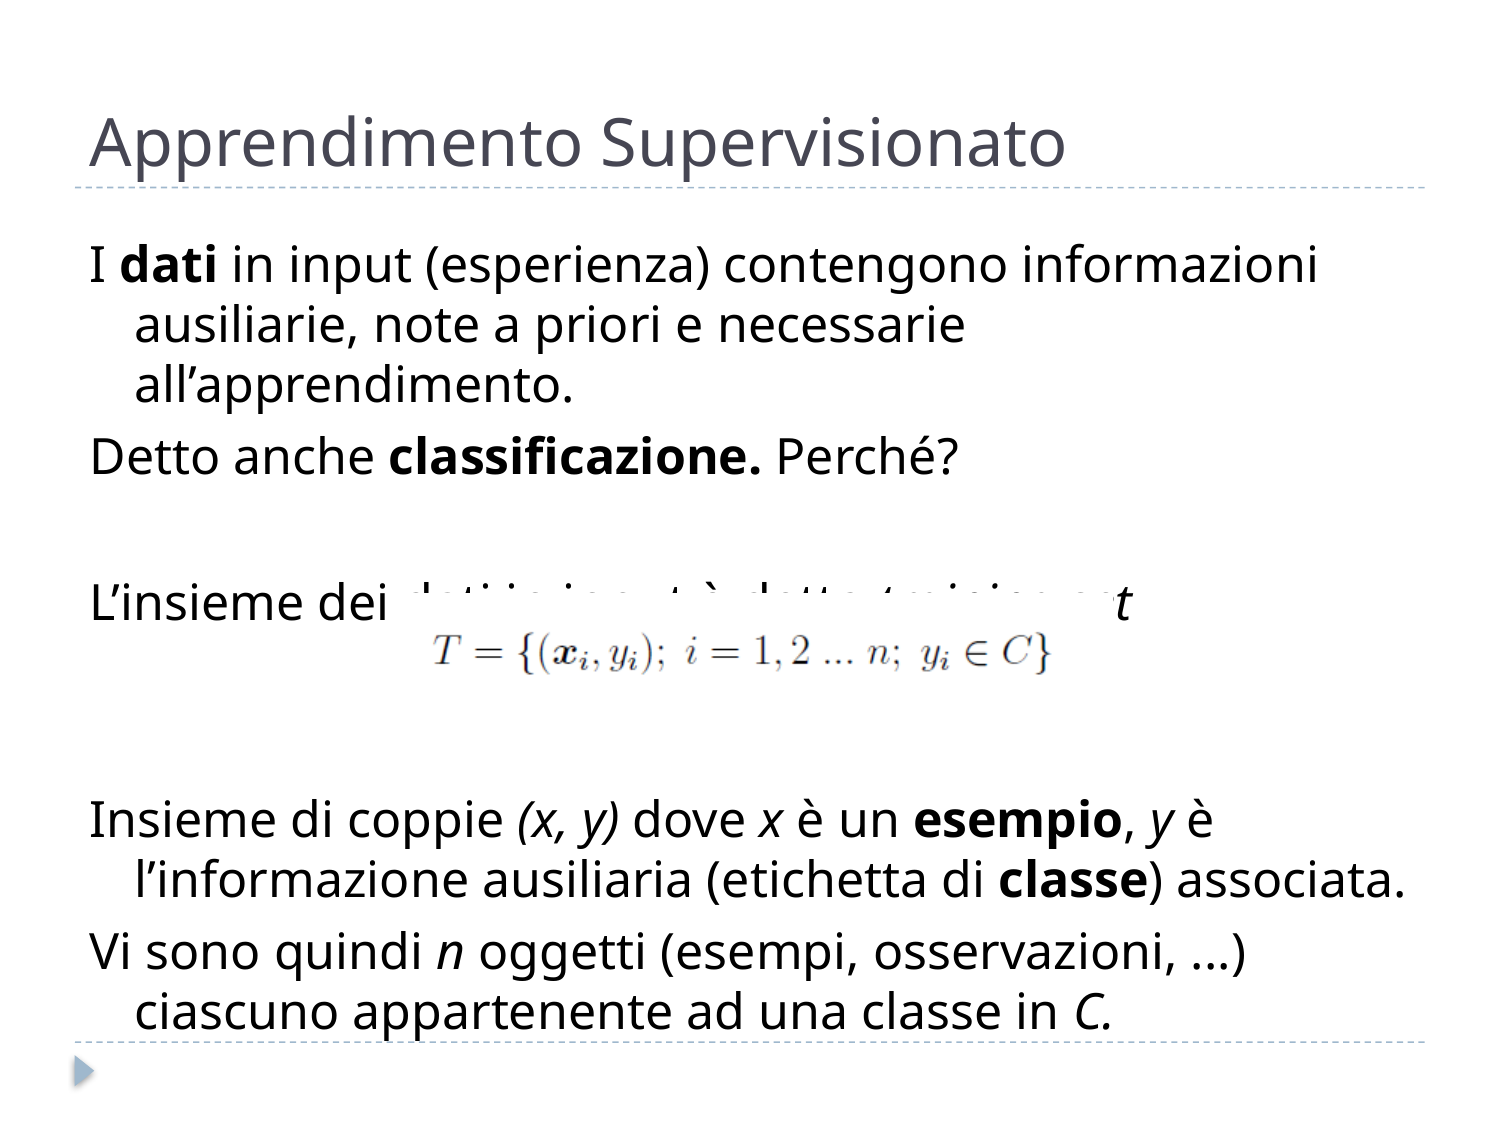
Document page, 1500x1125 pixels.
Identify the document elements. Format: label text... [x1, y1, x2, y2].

picture [387, 593, 1113, 708]
list I dati in input (esperienza) contengono informazioni ausiliarie, note a priori e necessarie all’apprendimento. Detto anche classificazione. Perché? L’insieme dei dati in input è detto training set Insieme di coppie (x, y) dove x è un esempio, y è l’informazione ausiliaria (etichetta di classe) associata. Vi sono quindi n oggetti (esempi, osservazioni, ...) ciascuno appartenente ad una classe in C. [75, 224, 1425, 1063]
title Apprendimento Supervisionato [75, 24, 1425, 188]
